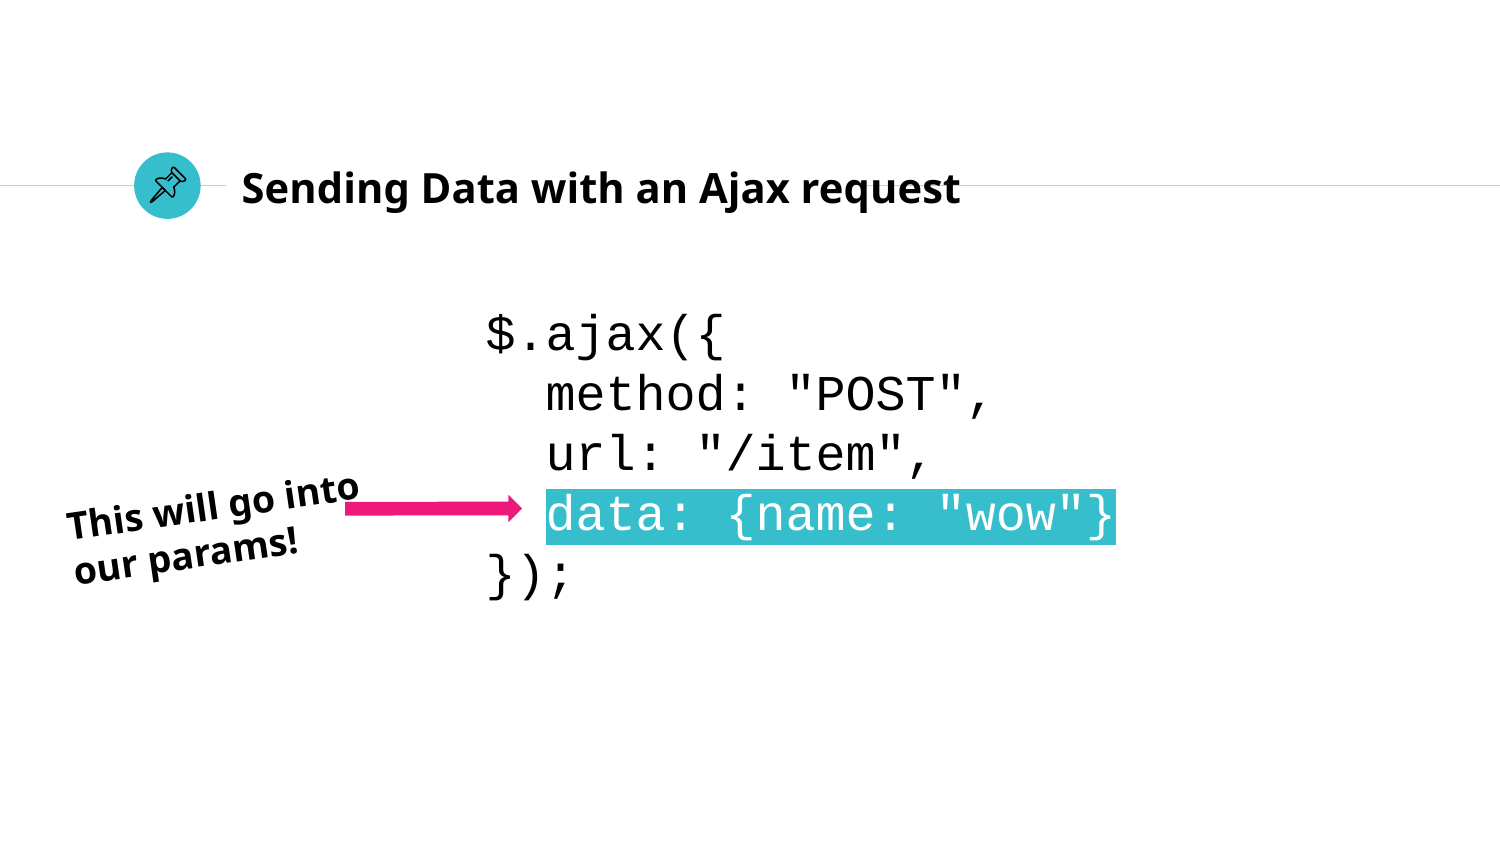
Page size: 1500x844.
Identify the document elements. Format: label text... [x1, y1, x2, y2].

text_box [150, 166, 186, 203]
text_box This will go into our params! [46, 435, 445, 595]
title Sending Data with an Ajax request [226, 151, 1085, 223]
text_box $.ajax({ method: "POST", url: "/item", data: {name: "wow"} }); [470, 285, 1148, 840]
text_box [345, 494, 523, 523]
